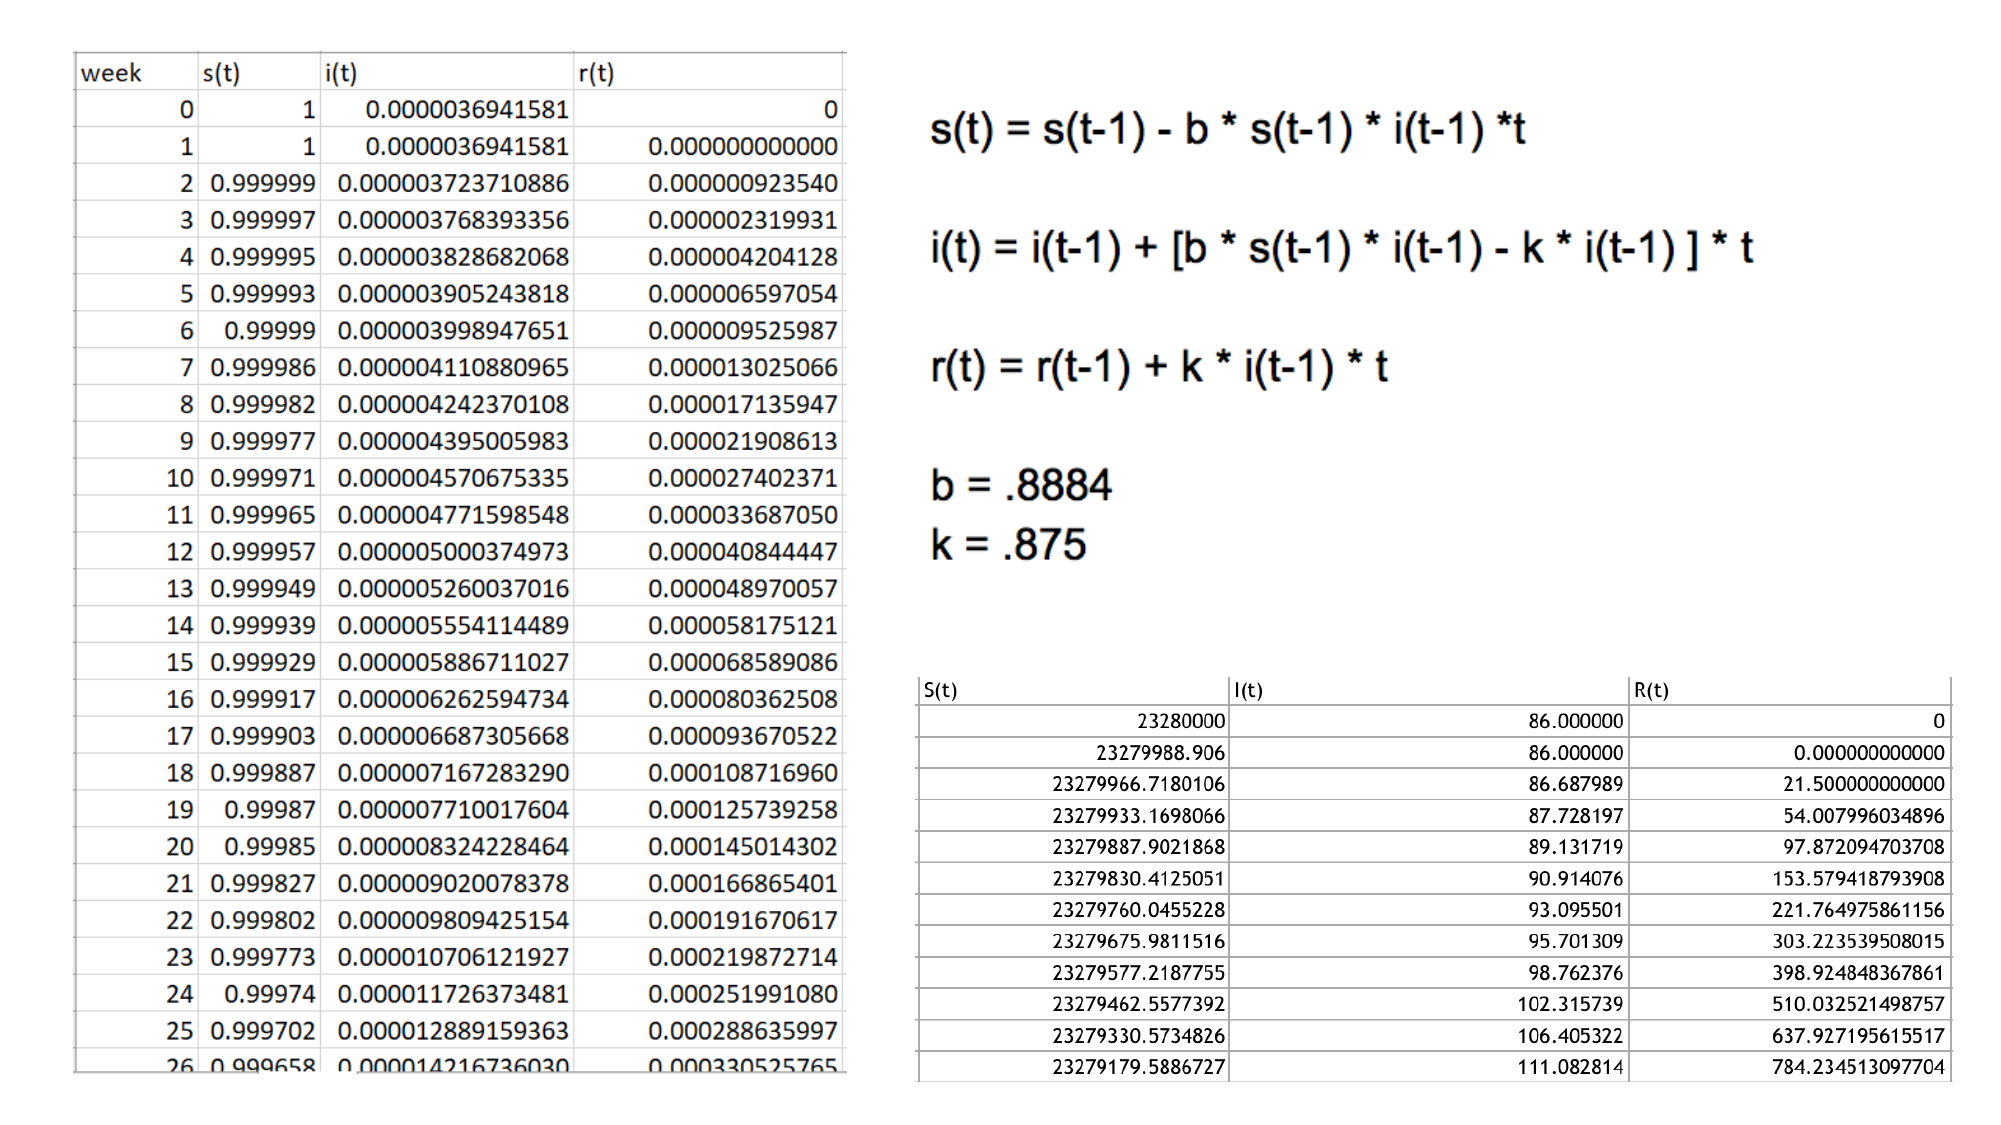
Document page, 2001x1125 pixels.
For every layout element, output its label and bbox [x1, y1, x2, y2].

picture [915, 677, 1953, 1082]
picture [915, 94, 1810, 610]
picture [73, 51, 847, 1074]
